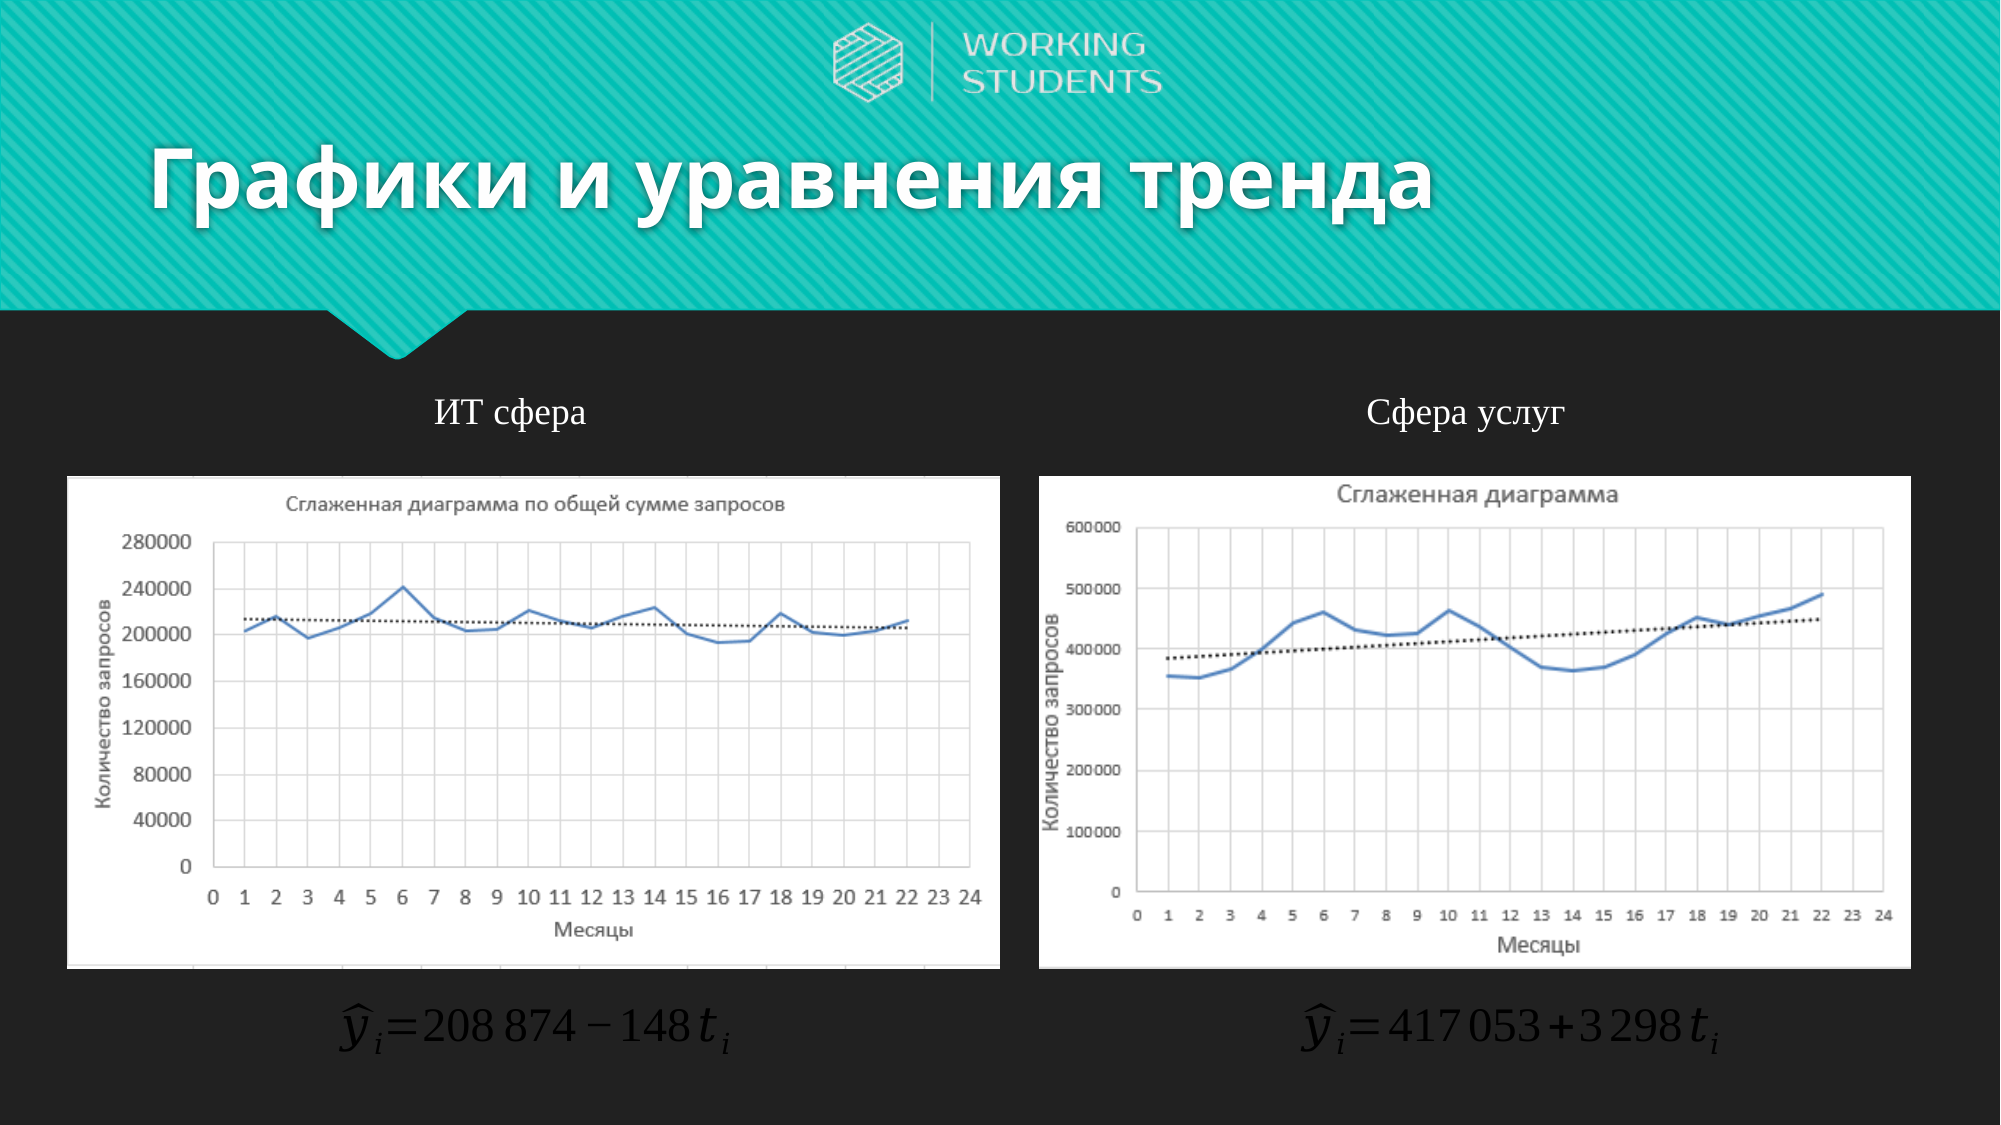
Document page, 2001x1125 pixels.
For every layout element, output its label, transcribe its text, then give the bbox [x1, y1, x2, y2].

picture [1038, 476, 1911, 969]
text_box ИТ сфера [418, 379, 602, 440]
picture [812, 8, 1184, 117]
picture [67, 476, 1001, 969]
text_box Сфера услуг [1351, 379, 1581, 440]
title Графики и уравнения тренда [132, 73, 1868, 233]
